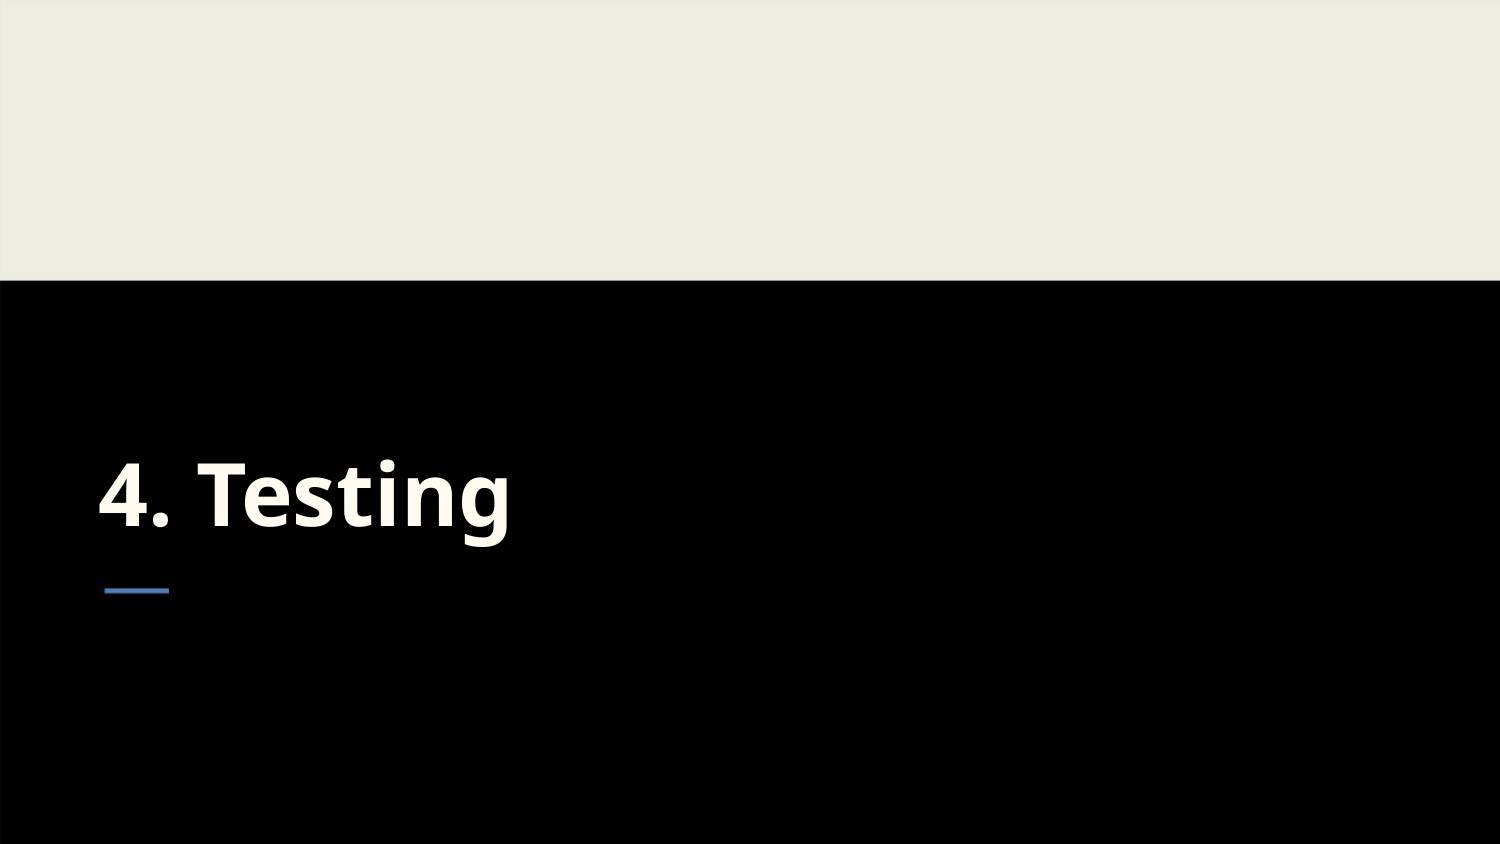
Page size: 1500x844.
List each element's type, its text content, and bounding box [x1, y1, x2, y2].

text_box 4. Testing [98, 446, 532, 544]
text_box [0, 0, 1500, 844]
